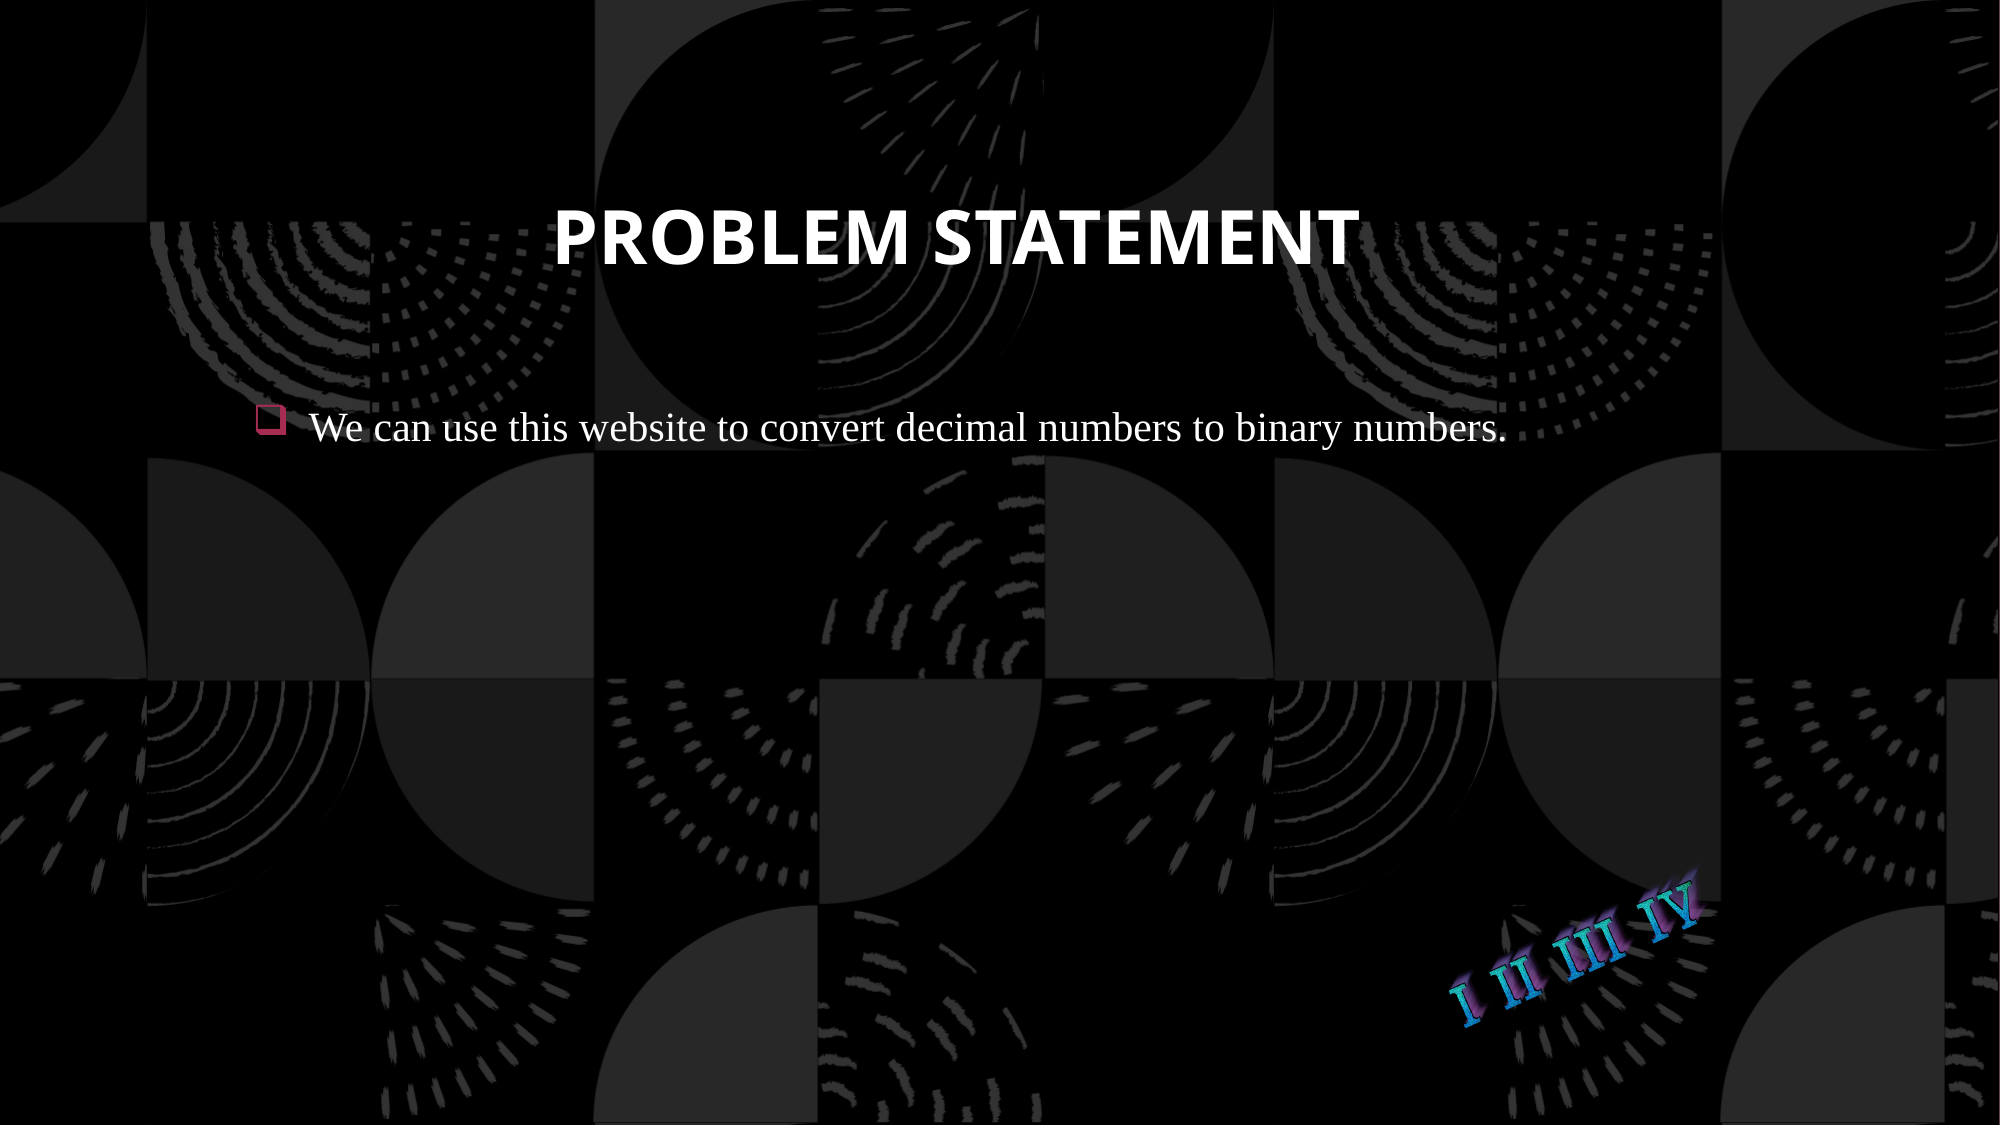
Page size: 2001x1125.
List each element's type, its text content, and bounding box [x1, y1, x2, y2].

subtitle We can use this website to convert decimal numbers to binary numbers. [237, 387, 1888, 988]
text_box [0, 0, 1998, 1125]
picture [1426, 850, 1730, 1041]
title PROBLEM STATEMENT [163, 112, 1750, 288]
